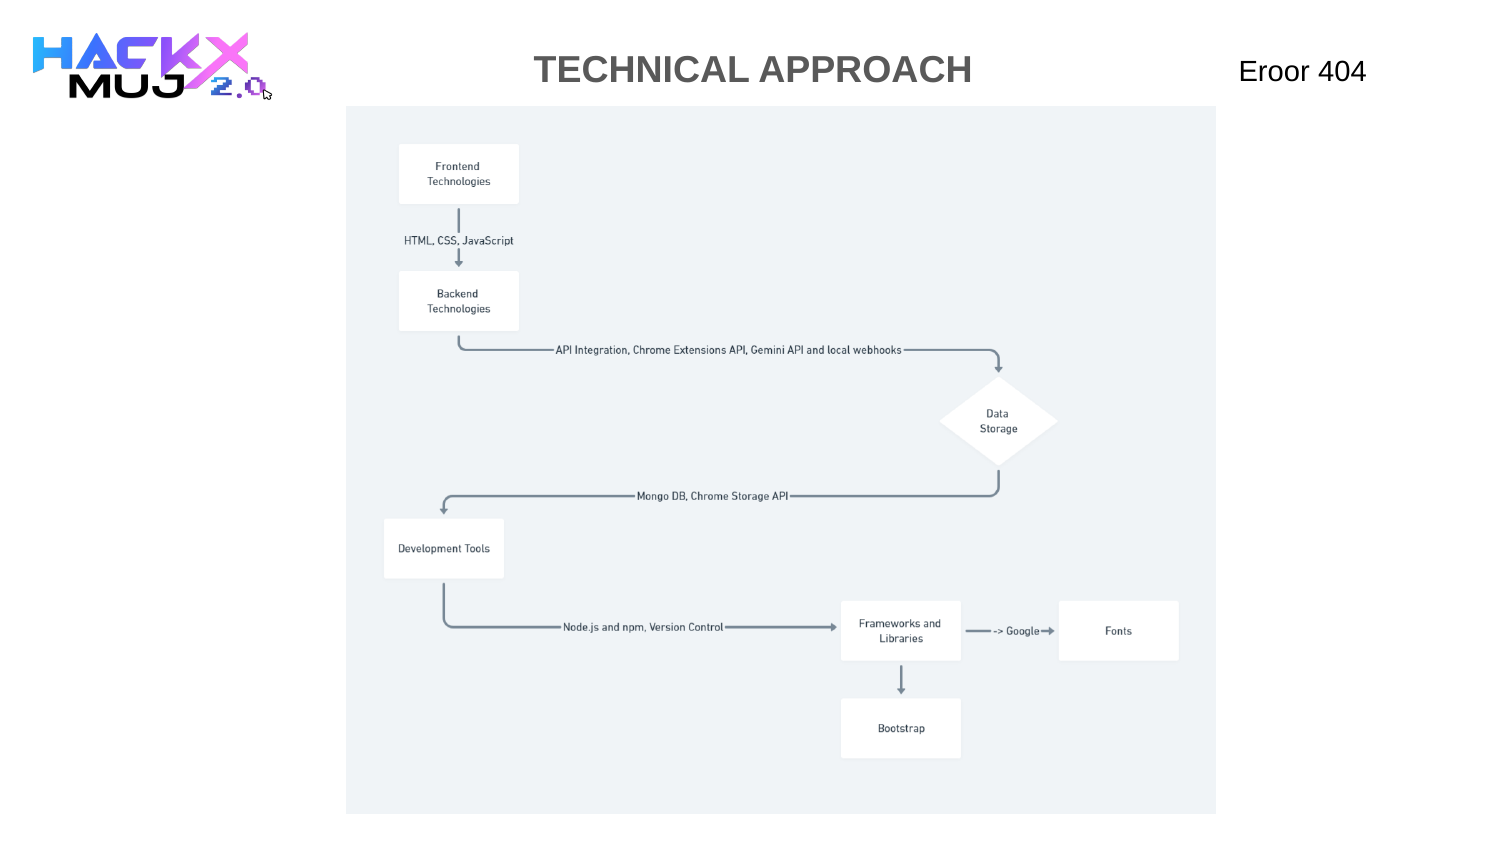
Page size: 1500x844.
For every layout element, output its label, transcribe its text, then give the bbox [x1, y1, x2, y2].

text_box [346, 105, 1216, 814]
title Eroor 404 [1223, 37, 1449, 99]
text_box TECHNICAL APPROACH [518, 30, 1044, 104]
text_box [32, 32, 273, 105]
